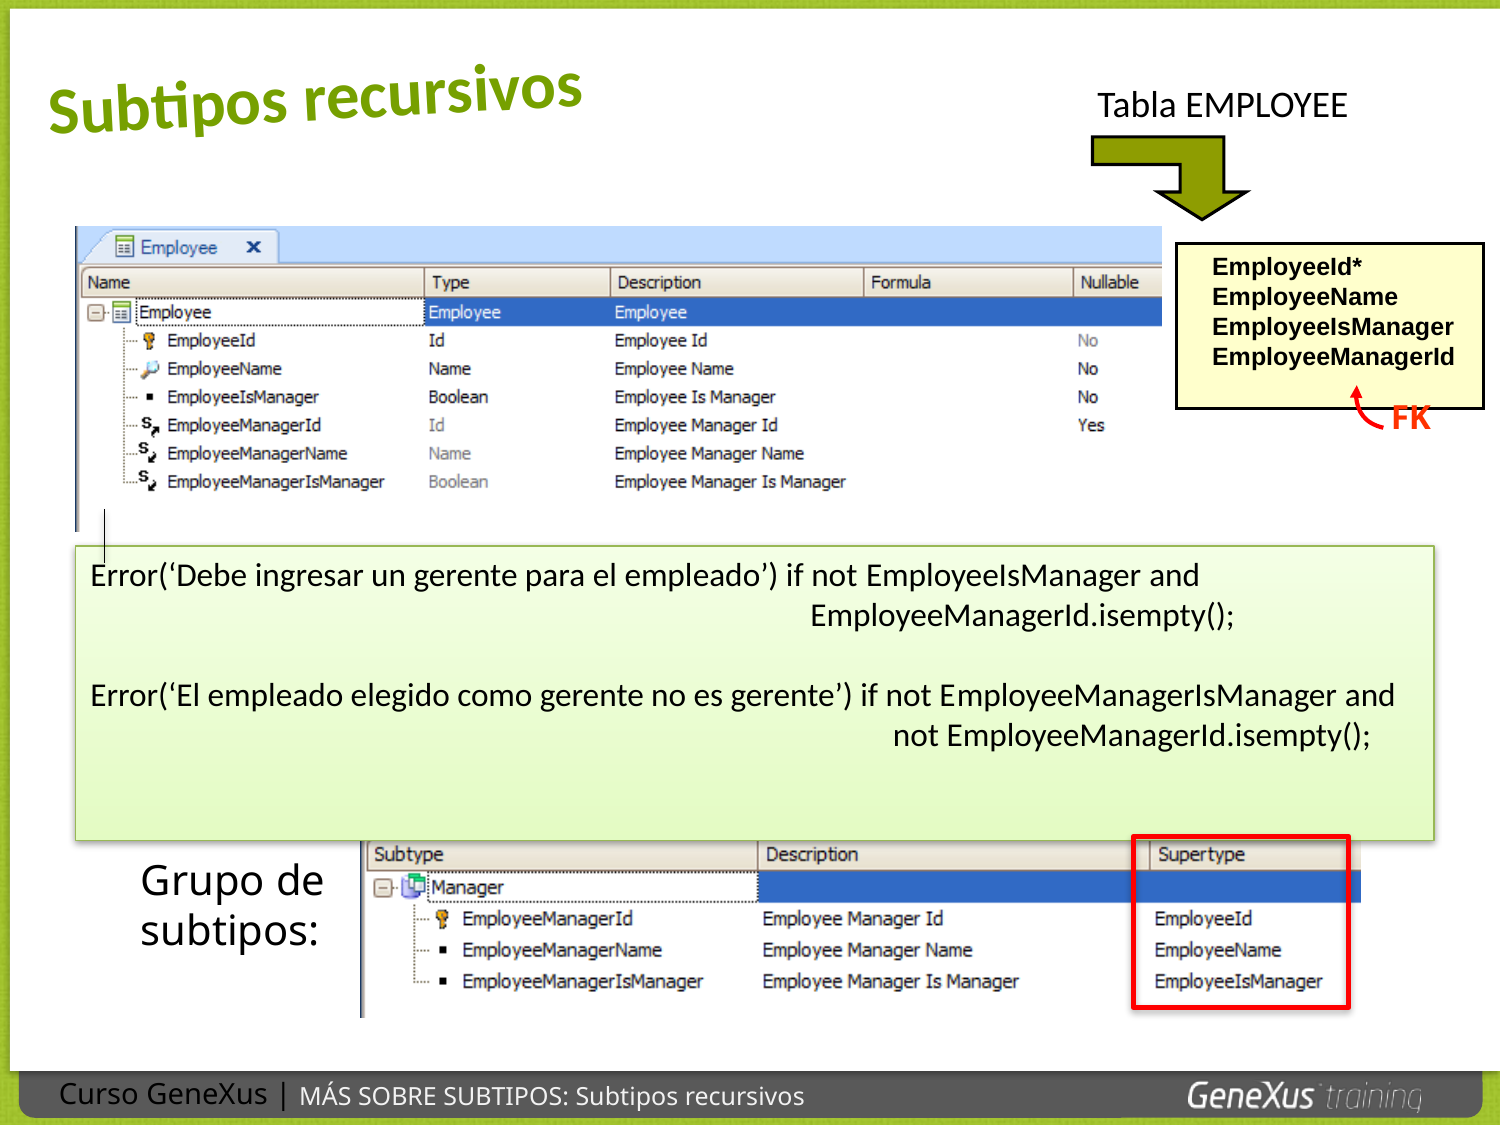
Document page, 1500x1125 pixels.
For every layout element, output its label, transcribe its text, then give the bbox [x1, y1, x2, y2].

text_box Error(‘Debe ingresar un gerente para el empleado’) if not EmployeeIsManager and EmployeeManagerId.isempty(); Error(‘El empleado elegido como gerente no es gerente’) if not EmployeeManagerIsManager and not EmployeeManagerId.isempty(); [75, 545, 1435, 841]
text_box MÁS SOBRE SUBTIPOS: Subtipos recursivos [299, 1070, 939, 1121]
text_box EmployeeId* EmployeeName EmployeeIsManager EmployeeManagerId [1176, 243, 1484, 409]
text_box FK [1376, 388, 1454, 444]
text_box Subtipos recursivos [31, 17, 834, 157]
picture [75, 226, 1162, 532]
text_box [1092, 136, 1246, 220]
text_box Grupo de subtipos: [126, 849, 355, 962]
text_box Tabla EMPLOYEE [1082, 72, 1367, 133]
text_box [1349, 385, 1392, 428]
picture [360, 789, 1361, 1018]
